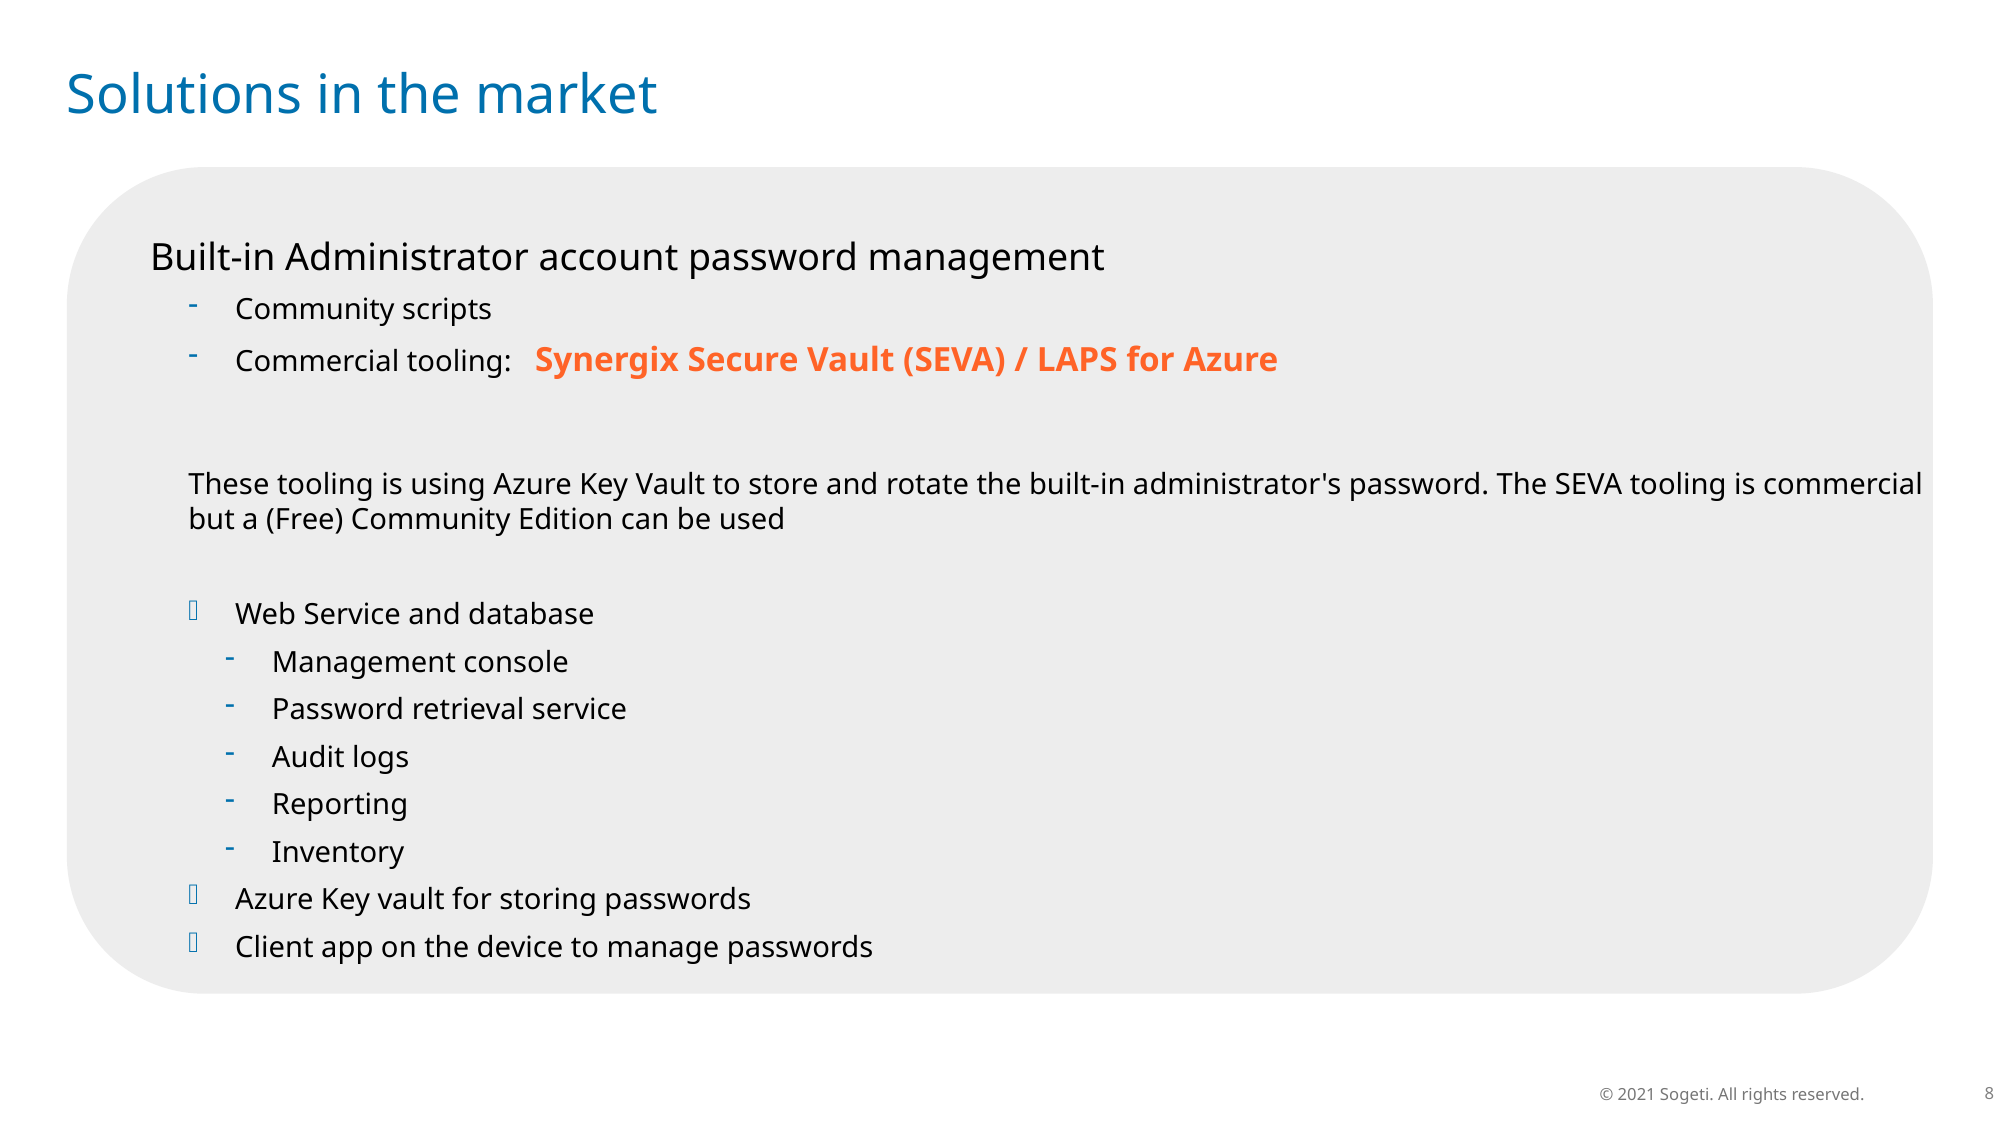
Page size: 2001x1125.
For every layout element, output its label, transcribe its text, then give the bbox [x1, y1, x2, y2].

text_box [65, 177, 1913, 984]
list Built-in Administrator account password management Community scripts Commercial tooling: Synergix Secure Vault (SEVA) / LAPS for Azure These tooling is using Azure Key Vault to store and rotate the built-in administrator's password. The SEVA tooling is commercial but a (Free) Community Edition can be used Web Service and database Management console Password retrieval service Audit logs Reporting Inventory Azure Key vault for storing passwords Client app on the device to manage passwords [150, 231, 1933, 1059]
title Solutions in the market [66, 66, 1850, 208]
